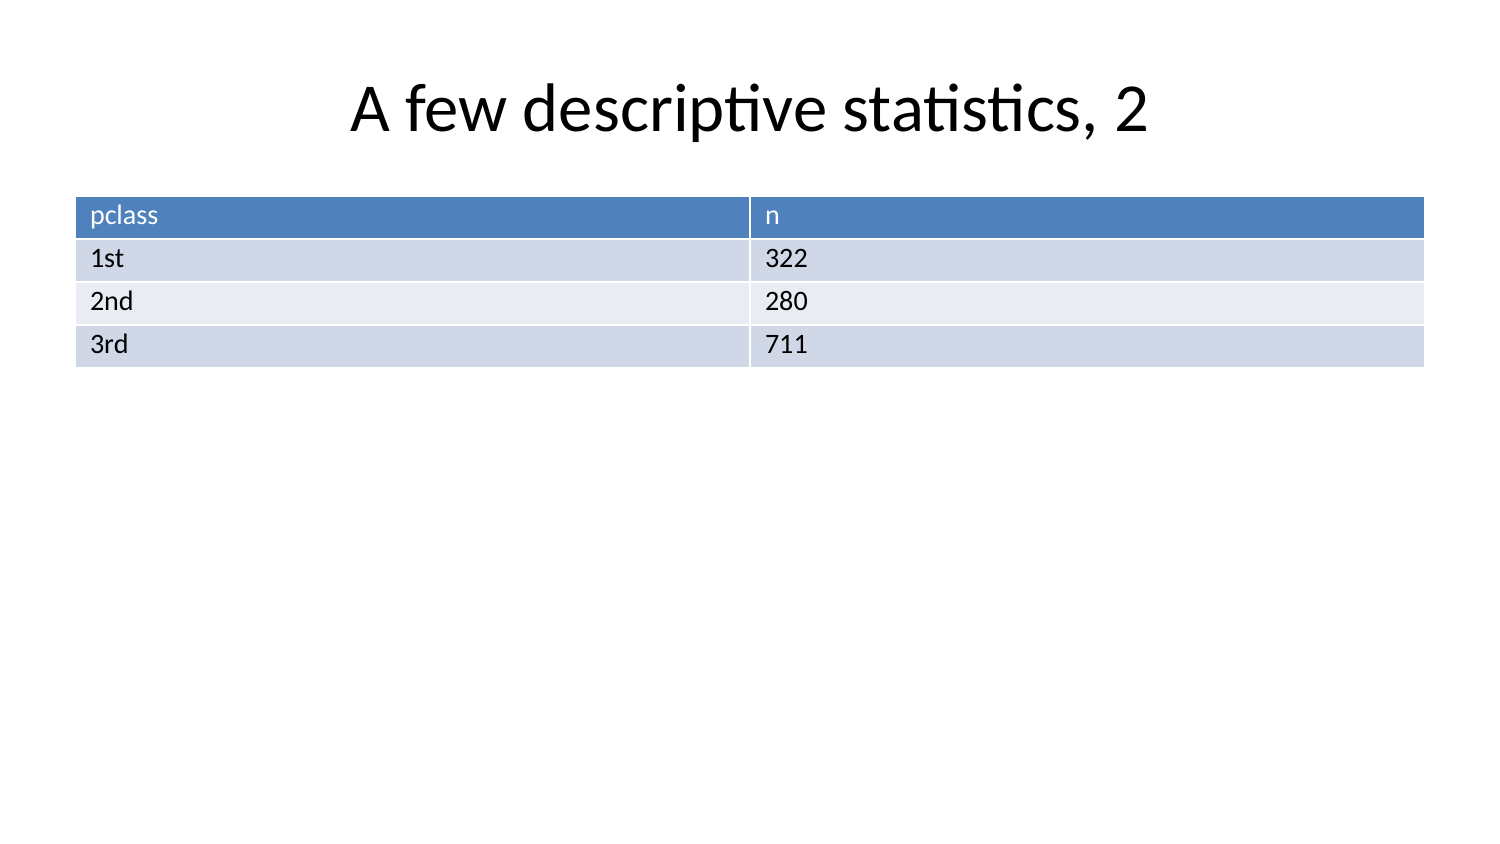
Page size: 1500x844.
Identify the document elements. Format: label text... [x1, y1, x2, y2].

table_header pclass [76, 197, 749, 238]
table_cell 280 [751, 283, 1424, 324]
table_cell 3rd [76, 326, 749, 367]
table_cell 1st [76, 240, 749, 281]
table_header n [751, 197, 1424, 238]
table_cell 322 [751, 240, 1424, 281]
table_cell 2nd [76, 283, 749, 324]
table_cell 711 [751, 326, 1424, 367]
title A few descriptive statistics, 2 [75, 33, 1425, 175]
